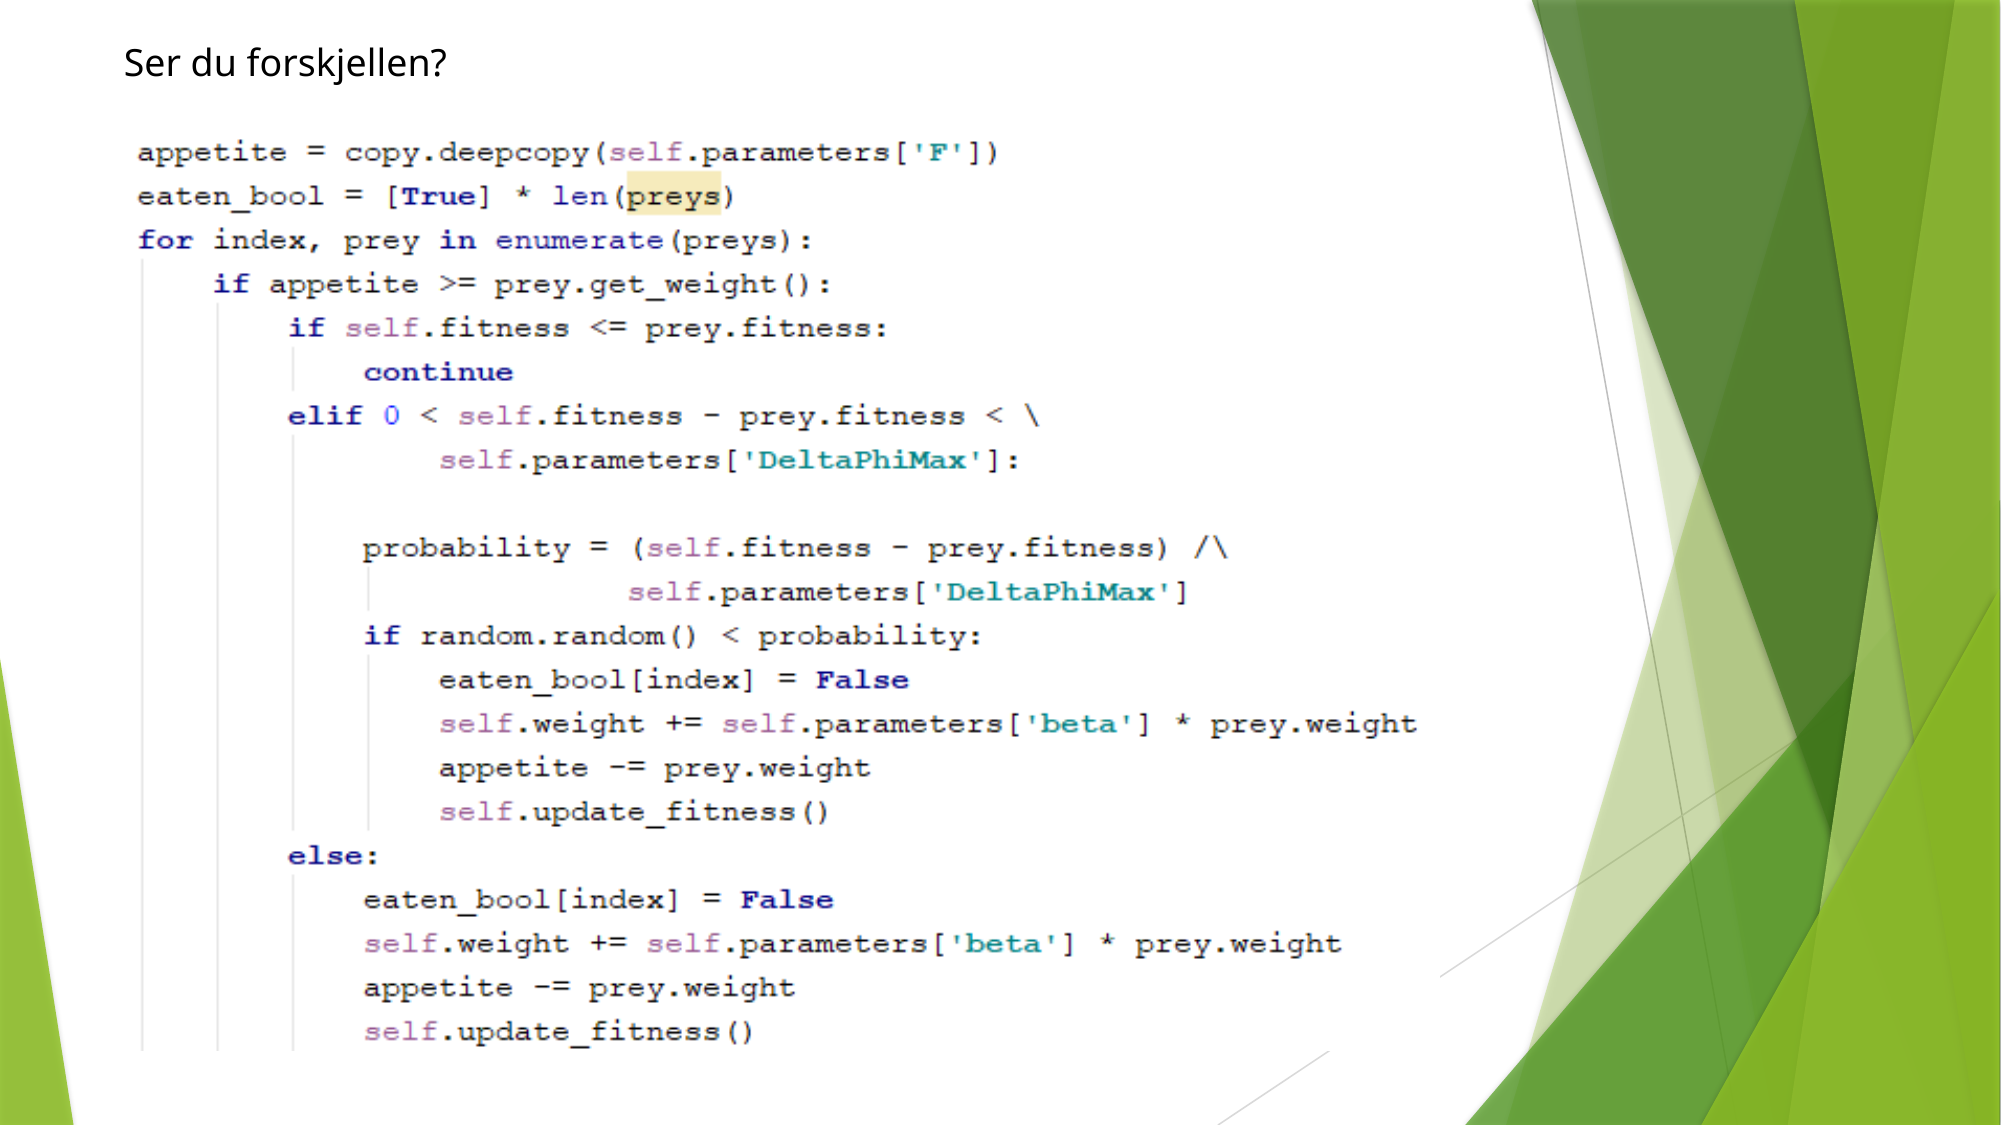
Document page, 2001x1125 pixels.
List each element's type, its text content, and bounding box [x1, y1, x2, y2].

picture [125, 136, 1440, 1052]
text_box Ser du forskjellen? [109, 32, 1278, 92]
